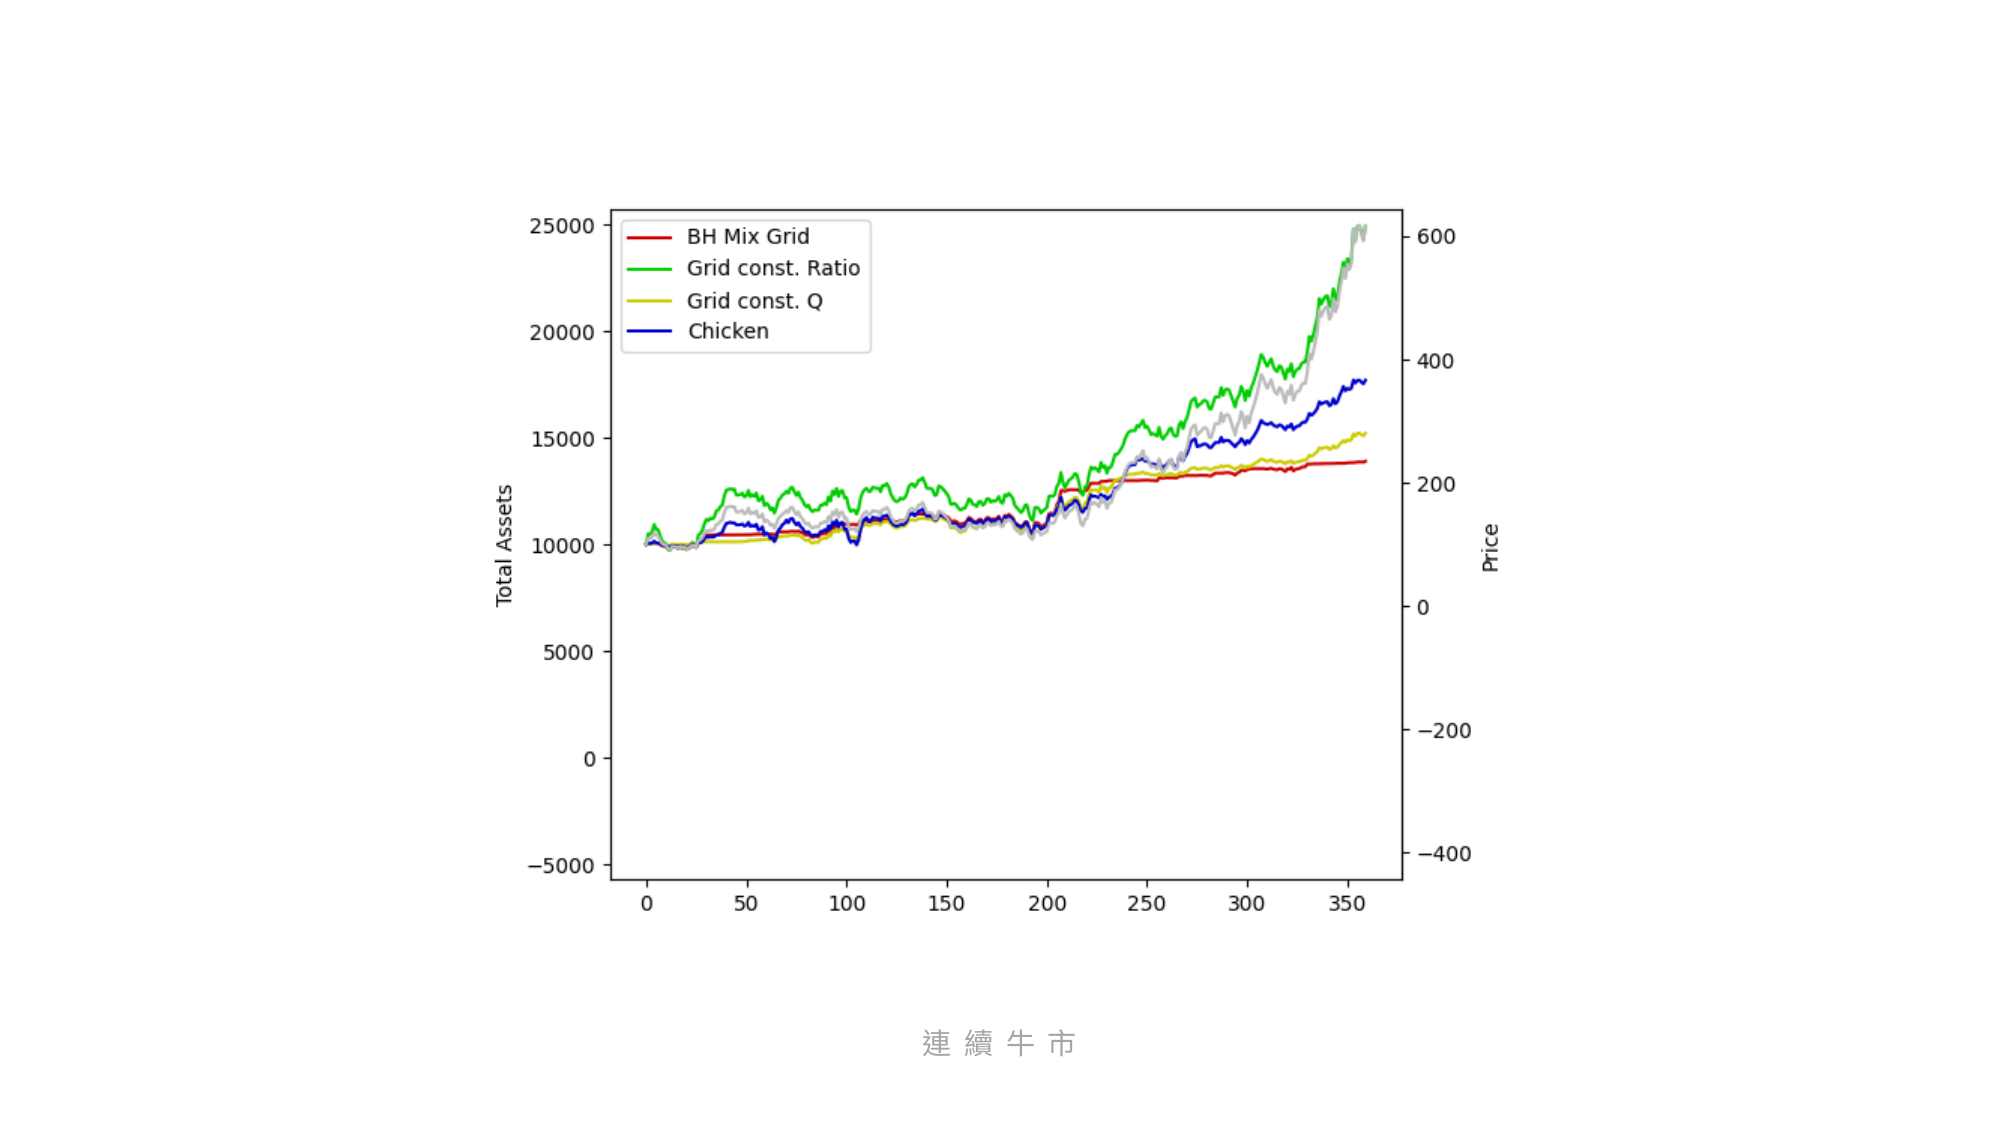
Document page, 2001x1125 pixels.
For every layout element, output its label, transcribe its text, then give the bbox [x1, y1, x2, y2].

text_box 連續牛市 [858, 1018, 1142, 1068]
picture [474, 187, 1526, 938]
